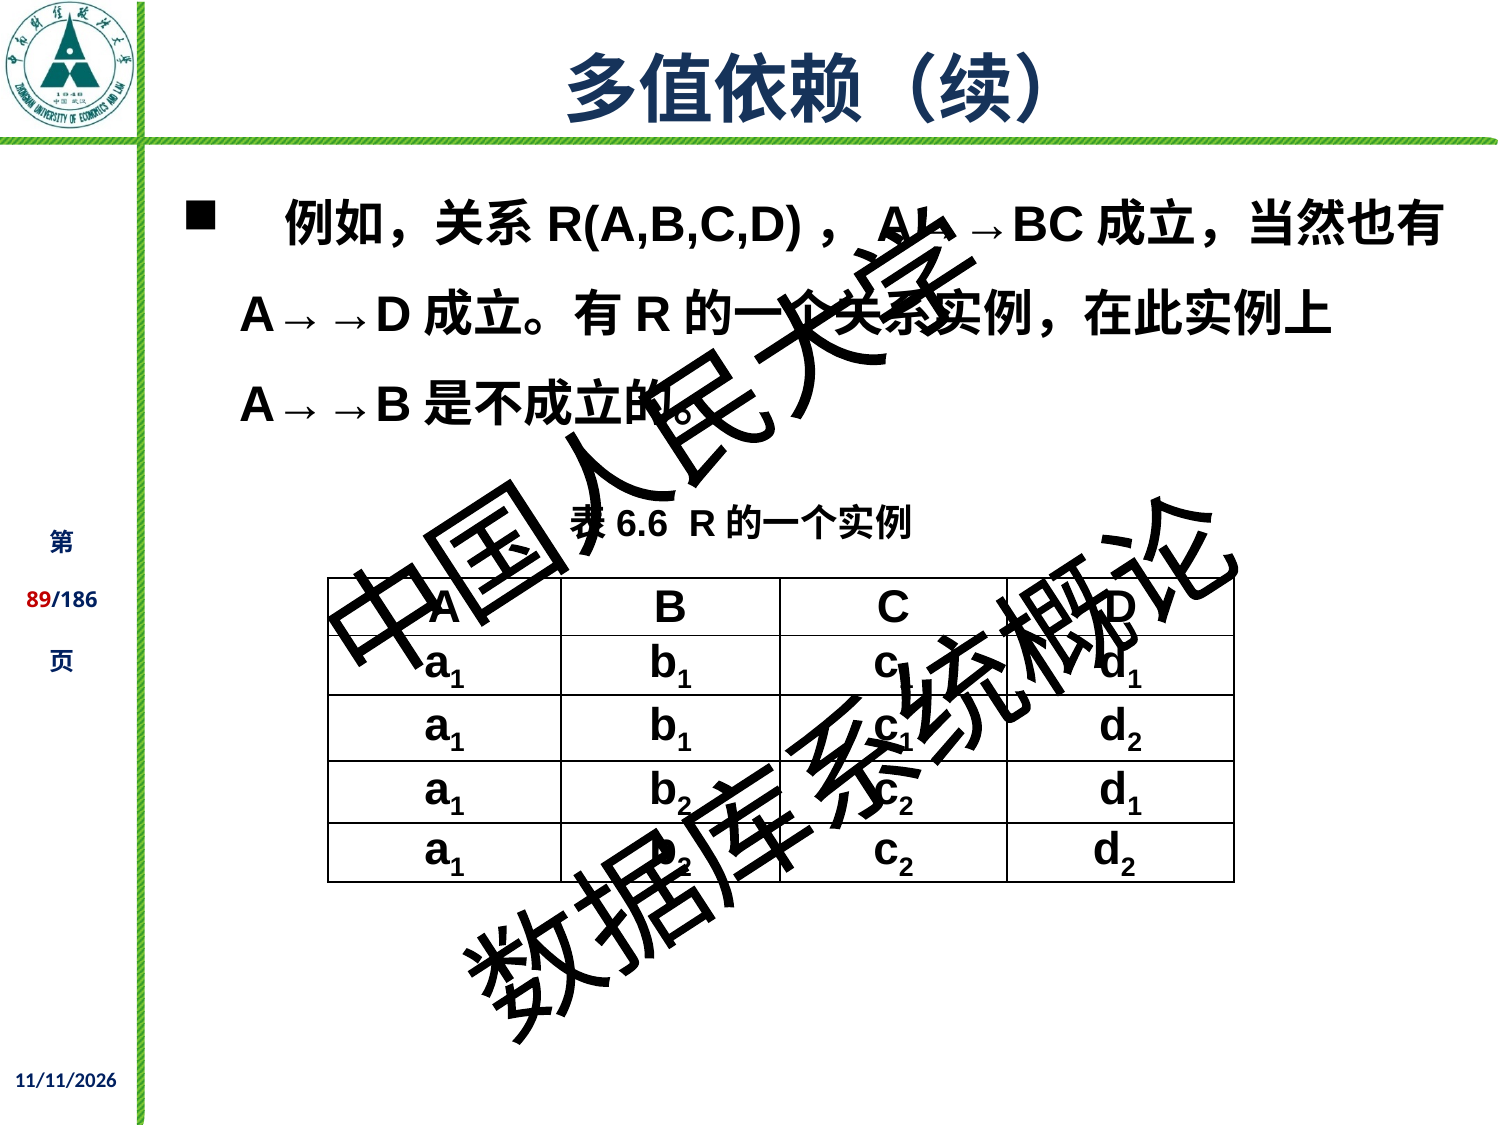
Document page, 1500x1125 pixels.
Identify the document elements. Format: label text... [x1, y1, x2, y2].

table_cell b1 [562, 696, 779, 760]
table_cell a1 [329, 762, 560, 822]
table_header D [1008, 579, 1233, 635]
picture [0, 0, 157, 154]
picture [136, 951, 145, 1039]
table_cell d1 [1008, 636, 1233, 694]
table_header A [329, 579, 560, 635]
table_cell b2 [562, 824, 779, 881]
table_cell a1 [329, 636, 560, 694]
text_box [88, 1039, 443, 1082]
table_cell d2 [1008, 824, 1233, 881]
text_box 表6.6 R的一个实例 [554, 491, 928, 552]
table_header C [781, 579, 1006, 635]
table_cell c2 [781, 824, 1006, 881]
title 多值依赖（续） [157, 0, 1495, 181]
table_cell d1 [1008, 762, 1233, 822]
table_cell b2 [562, 762, 779, 822]
table_cell c1 [781, 636, 1006, 694]
table_cell b1 [562, 636, 779, 694]
picture [136, 1082, 145, 1125]
table_header B [562, 579, 779, 635]
table_cell a1 [329, 696, 560, 760]
table_cell c2 [781, 762, 1006, 822]
list 例如，关系R(A,B,C,D)，A→→BC成立，当然也有A→→D成立。有R的一个关系实例，在此实例上A→→B是不成立的。 [92, 154, 1471, 951]
table_cell a1 [329, 824, 560, 881]
table_cell d2 [1008, 696, 1233, 760]
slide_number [0, 1058, 136, 1125]
table_cell c1 [781, 696, 1006, 760]
